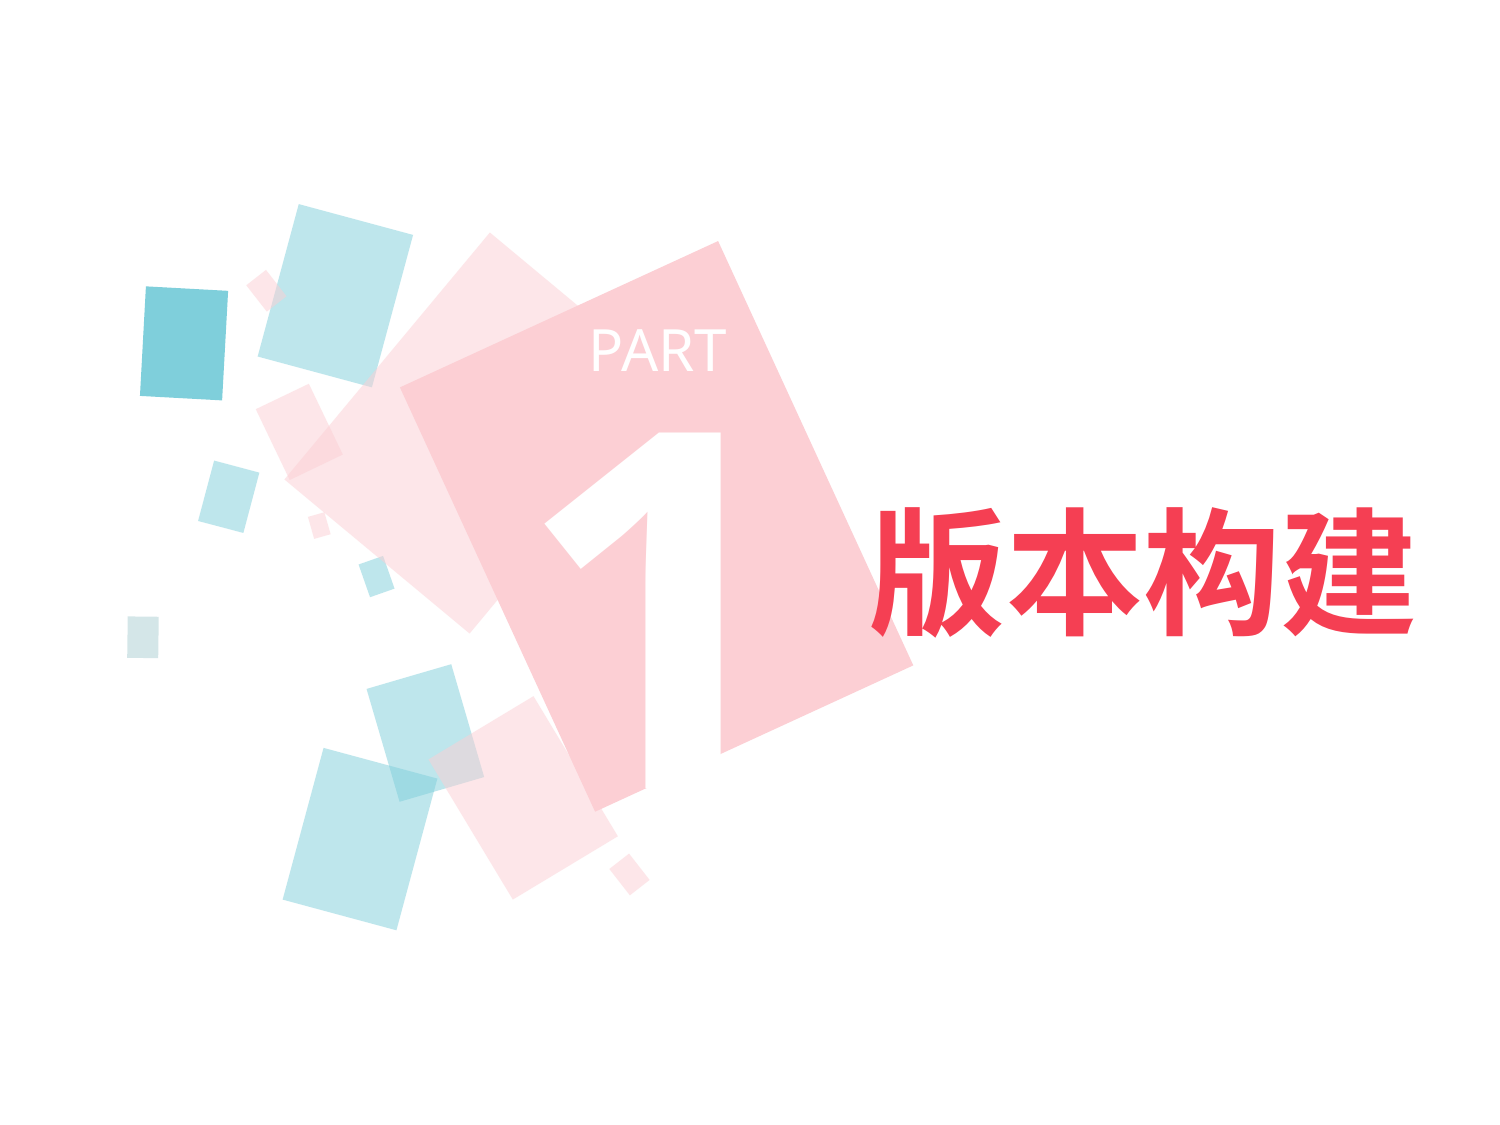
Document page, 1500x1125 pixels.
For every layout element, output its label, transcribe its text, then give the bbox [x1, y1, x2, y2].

text_box PART [573, 305, 742, 391]
text_box 1 [500, 283, 815, 896]
text_box 版本构建 [853, 479, 1434, 660]
